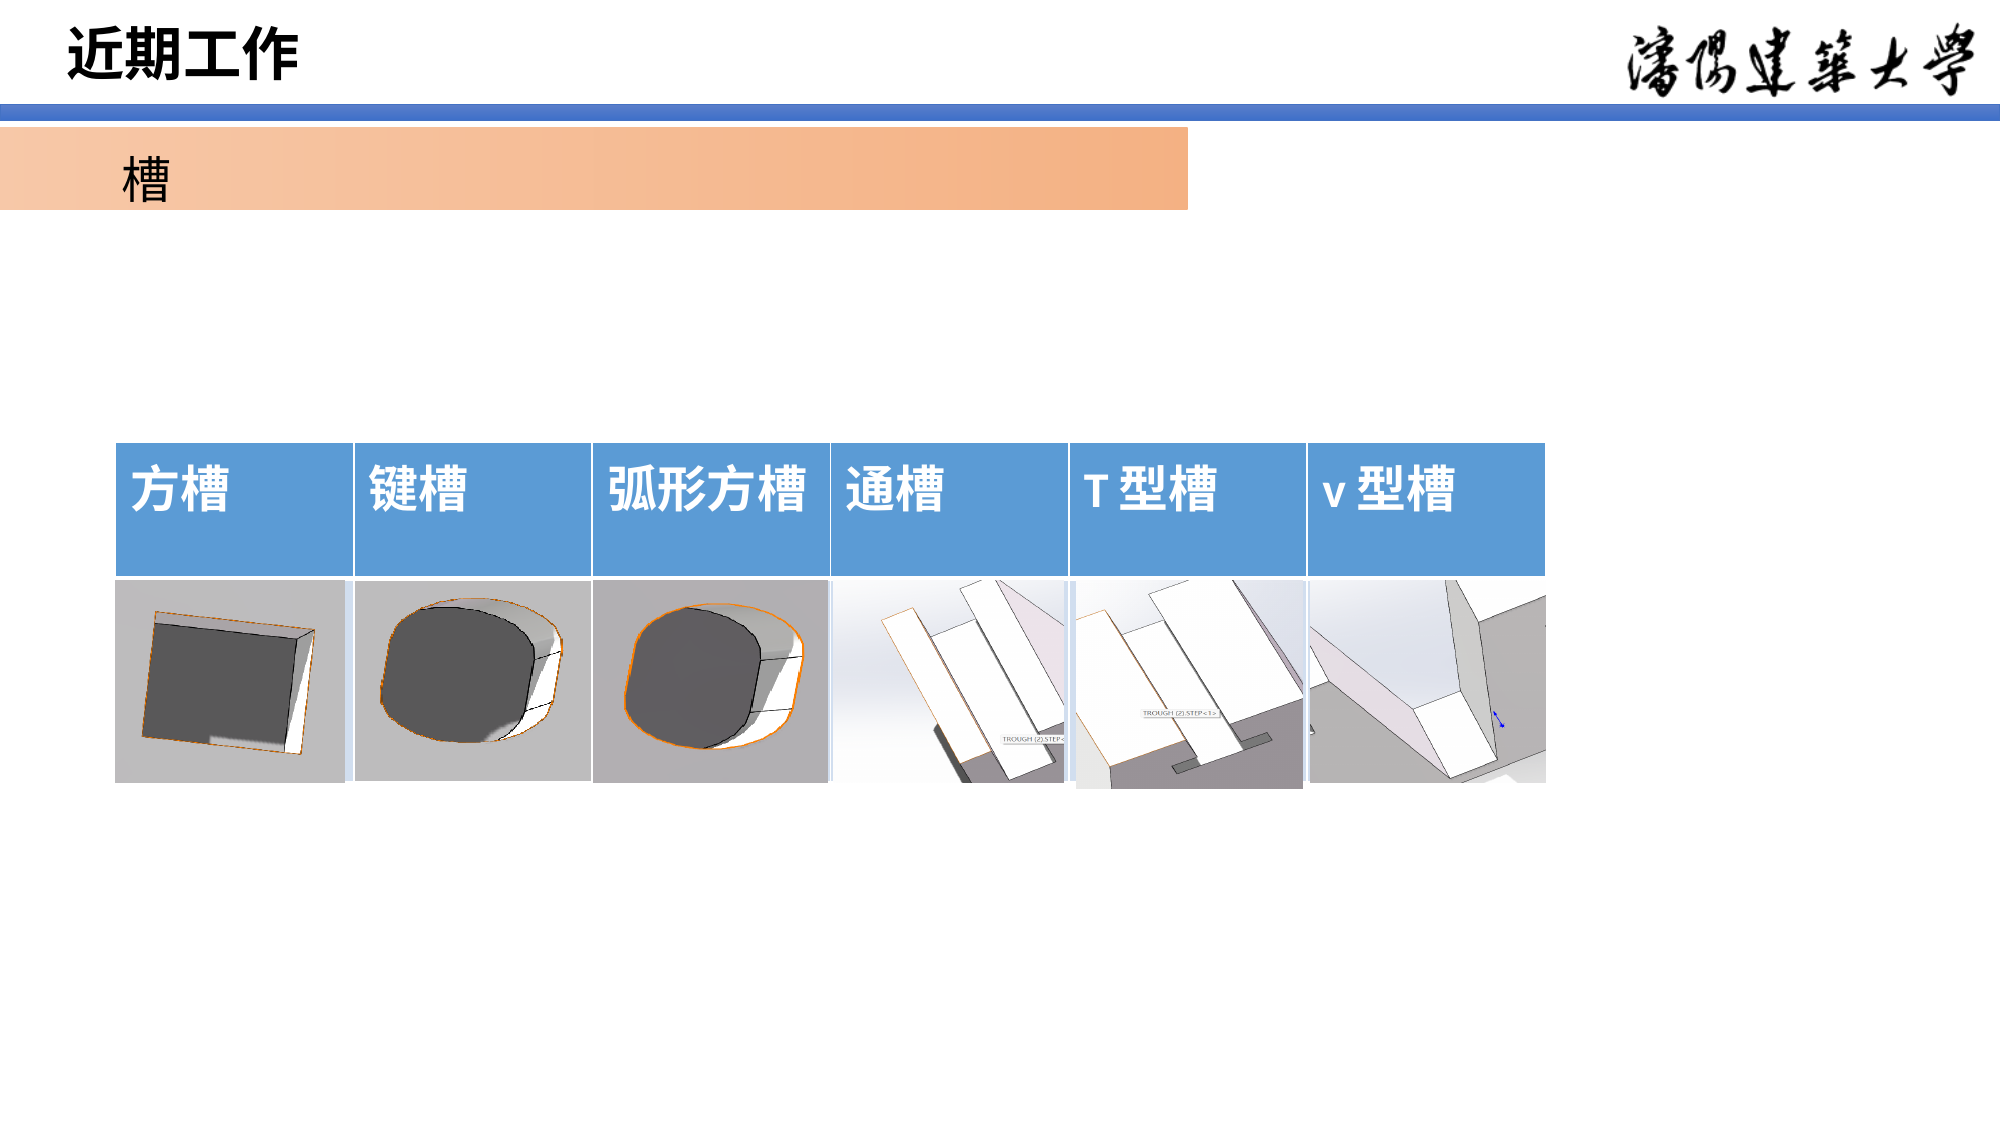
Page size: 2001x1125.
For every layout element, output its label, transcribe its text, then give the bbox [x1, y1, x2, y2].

table_cell [355, 581, 591, 781]
table_header T型槽 [1070, 443, 1306, 576]
table_cell [345, 581, 353, 781]
table_header 弧形方槽 [593, 443, 830, 576]
table_header v型槽 [1308, 443, 1545, 576]
text_box 槽 [106, 141, 773, 216]
table_cell [1064, 581, 1068, 781]
table_cell [1070, 581, 1076, 781]
picture [833, 580, 1064, 783]
picture [593, 580, 828, 783]
picture [1617, 0, 2001, 135]
picture [1076, 580, 1303, 789]
picture [1310, 580, 1546, 783]
table_header 方槽 [116, 443, 353, 576]
table_header 通槽 [831, 443, 1068, 576]
table_header 键槽 [355, 443, 591, 576]
text_box 近期工作 [24, 9, 315, 165]
picture [115, 580, 345, 783]
